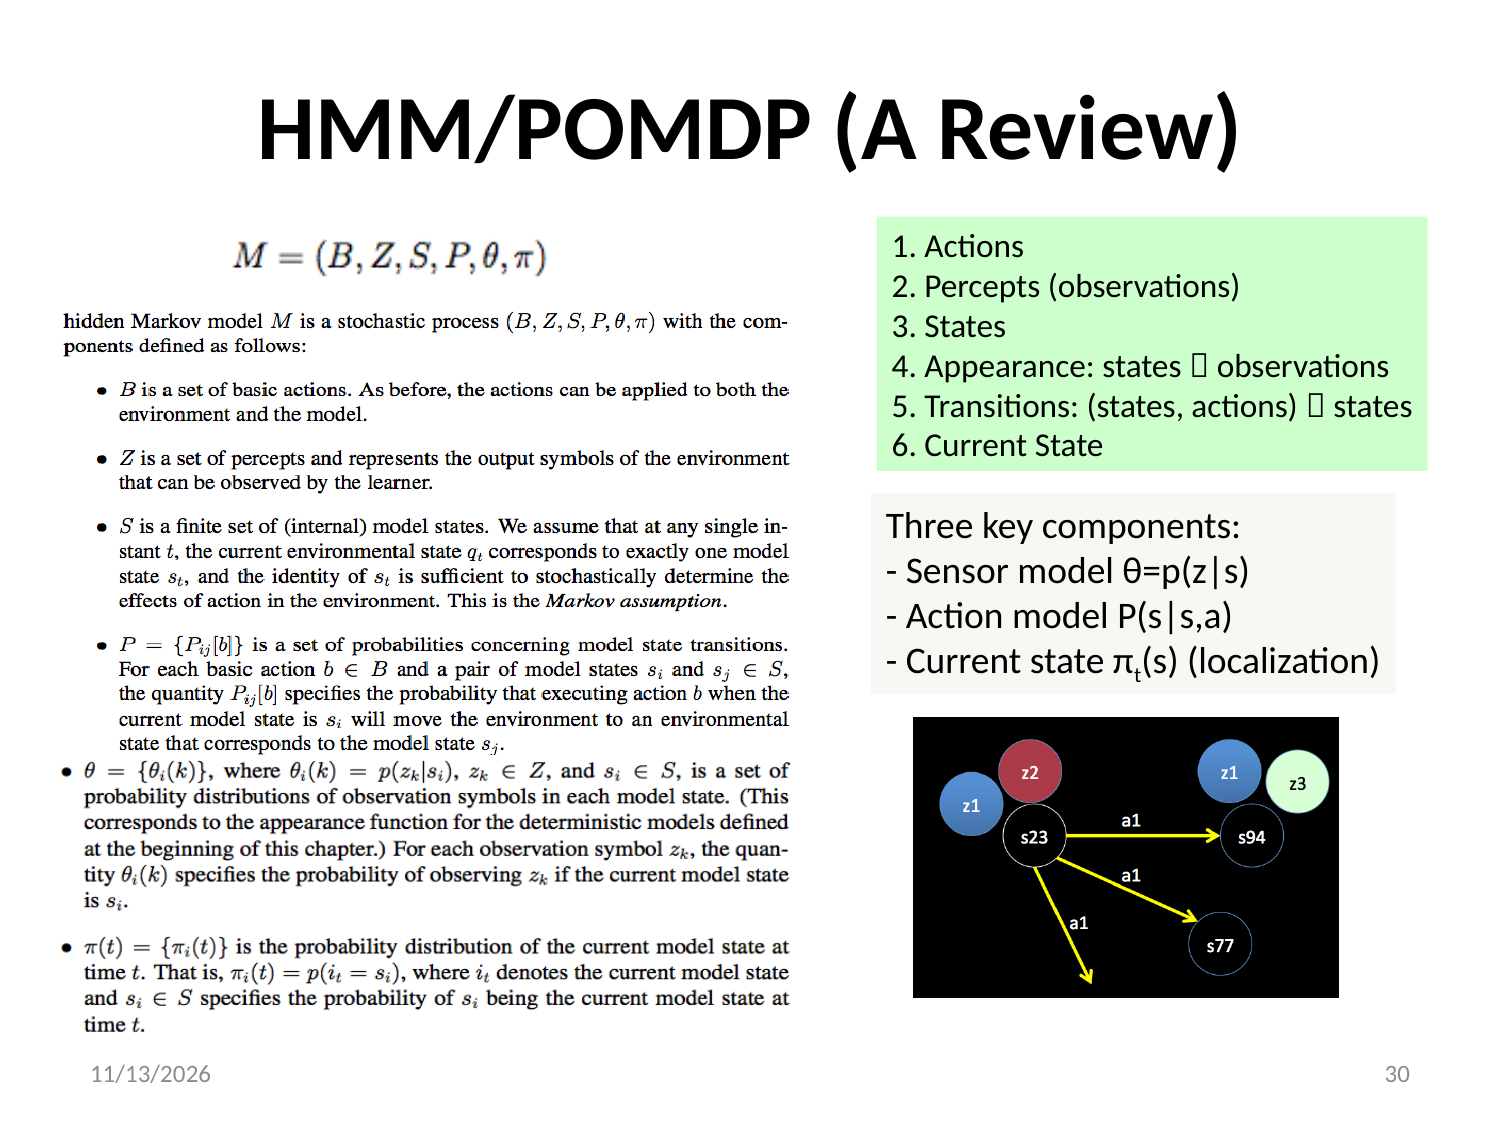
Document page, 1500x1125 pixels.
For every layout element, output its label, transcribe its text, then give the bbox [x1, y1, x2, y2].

text_box 1. Actions 2. Percepts (observations) 3. States 4. Appearance: states  observations 5. Transitions: (states, actions)  states 6. Current State [876, 216, 1428, 471]
slide_number 30 [1074, 1042, 1425, 1103]
text_box Three key components: - Sensor model θ=p(z|s) - Action model P(s|s,a) - Current state πt(s) (localization) [871, 493, 1396, 695]
picture [913, 717, 1339, 999]
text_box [50, 308, 806, 1042]
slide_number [75, 1049, 425, 1103]
title HMM/POMDP (A Review) [75, 29, 1425, 217]
picture [207, 211, 584, 304]
